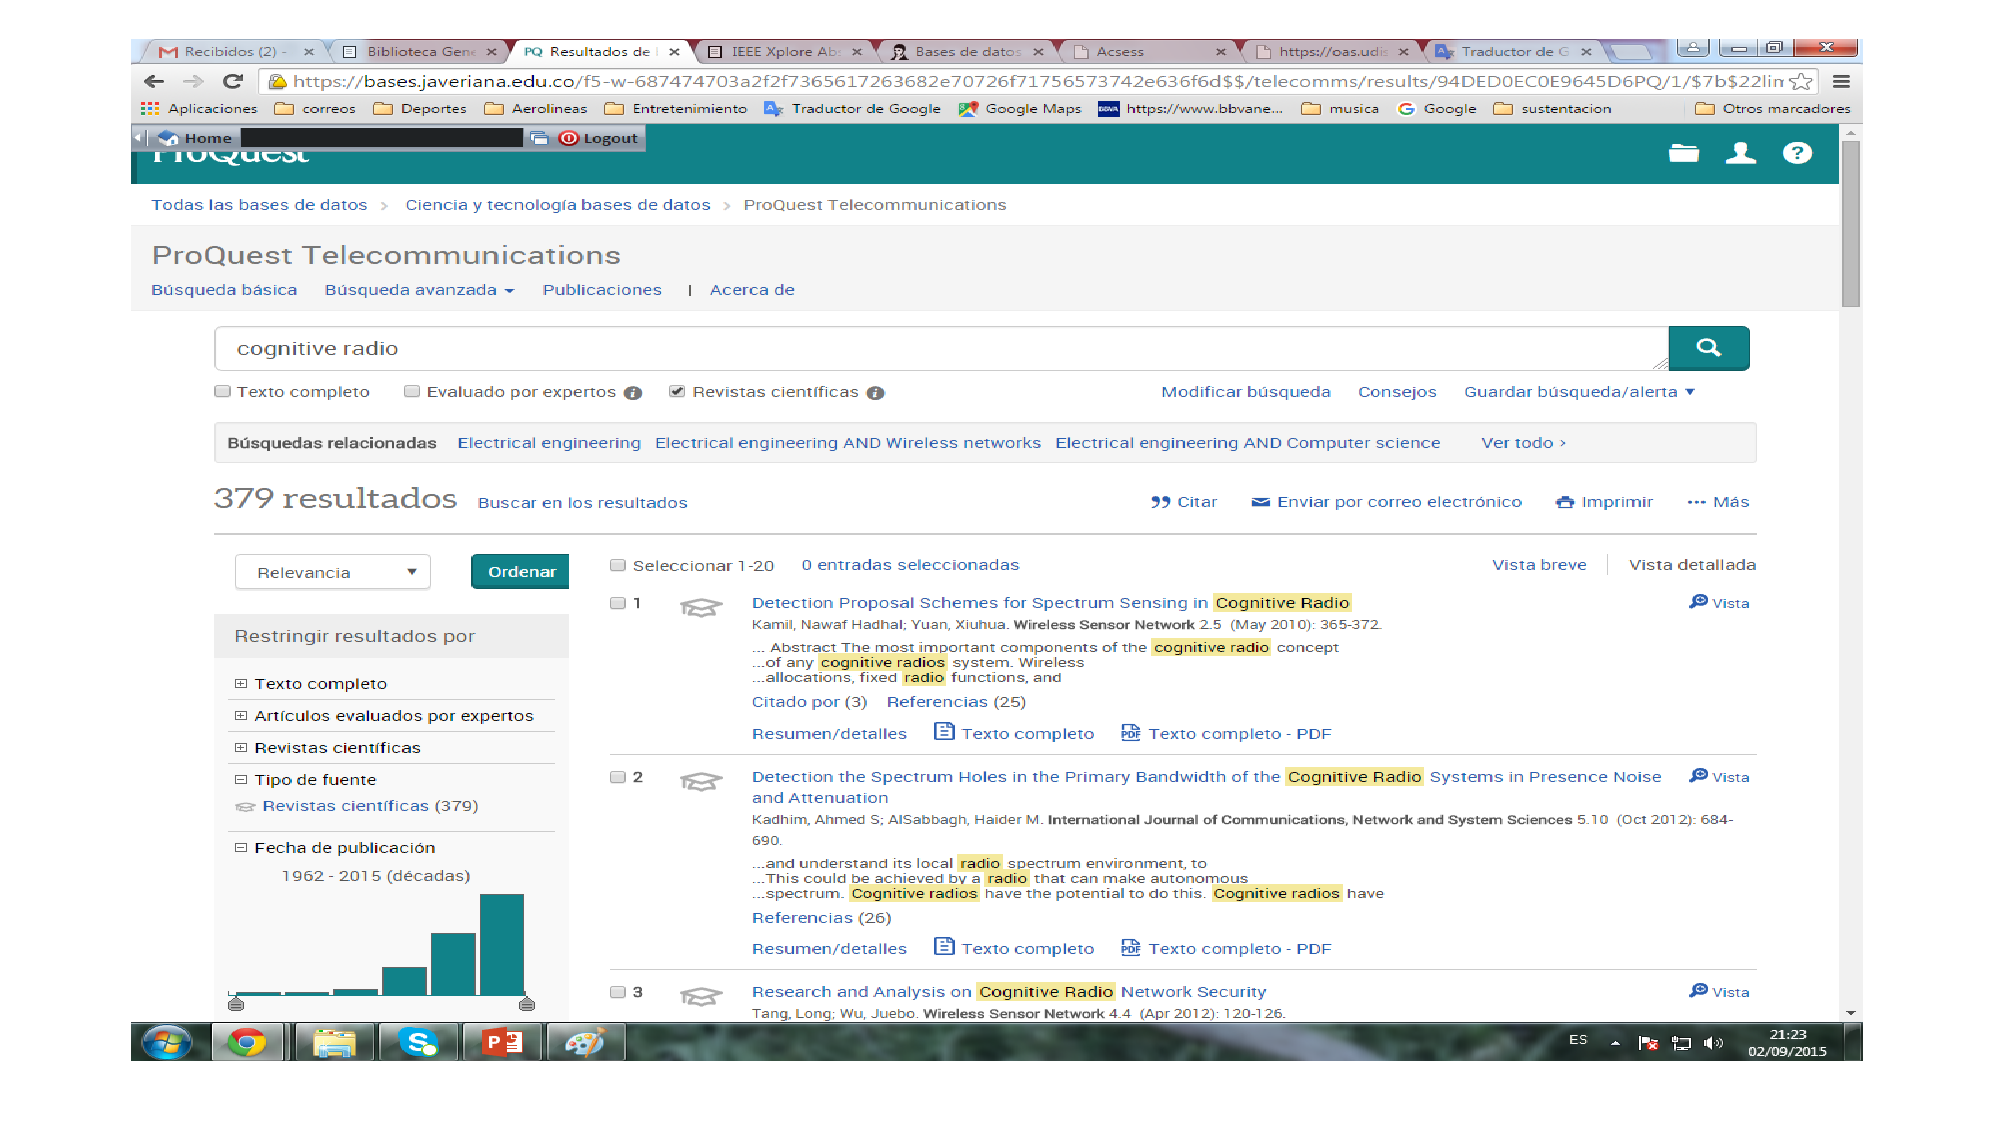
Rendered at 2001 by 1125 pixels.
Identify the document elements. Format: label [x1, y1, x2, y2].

picture [131, 39, 1863, 1061]
